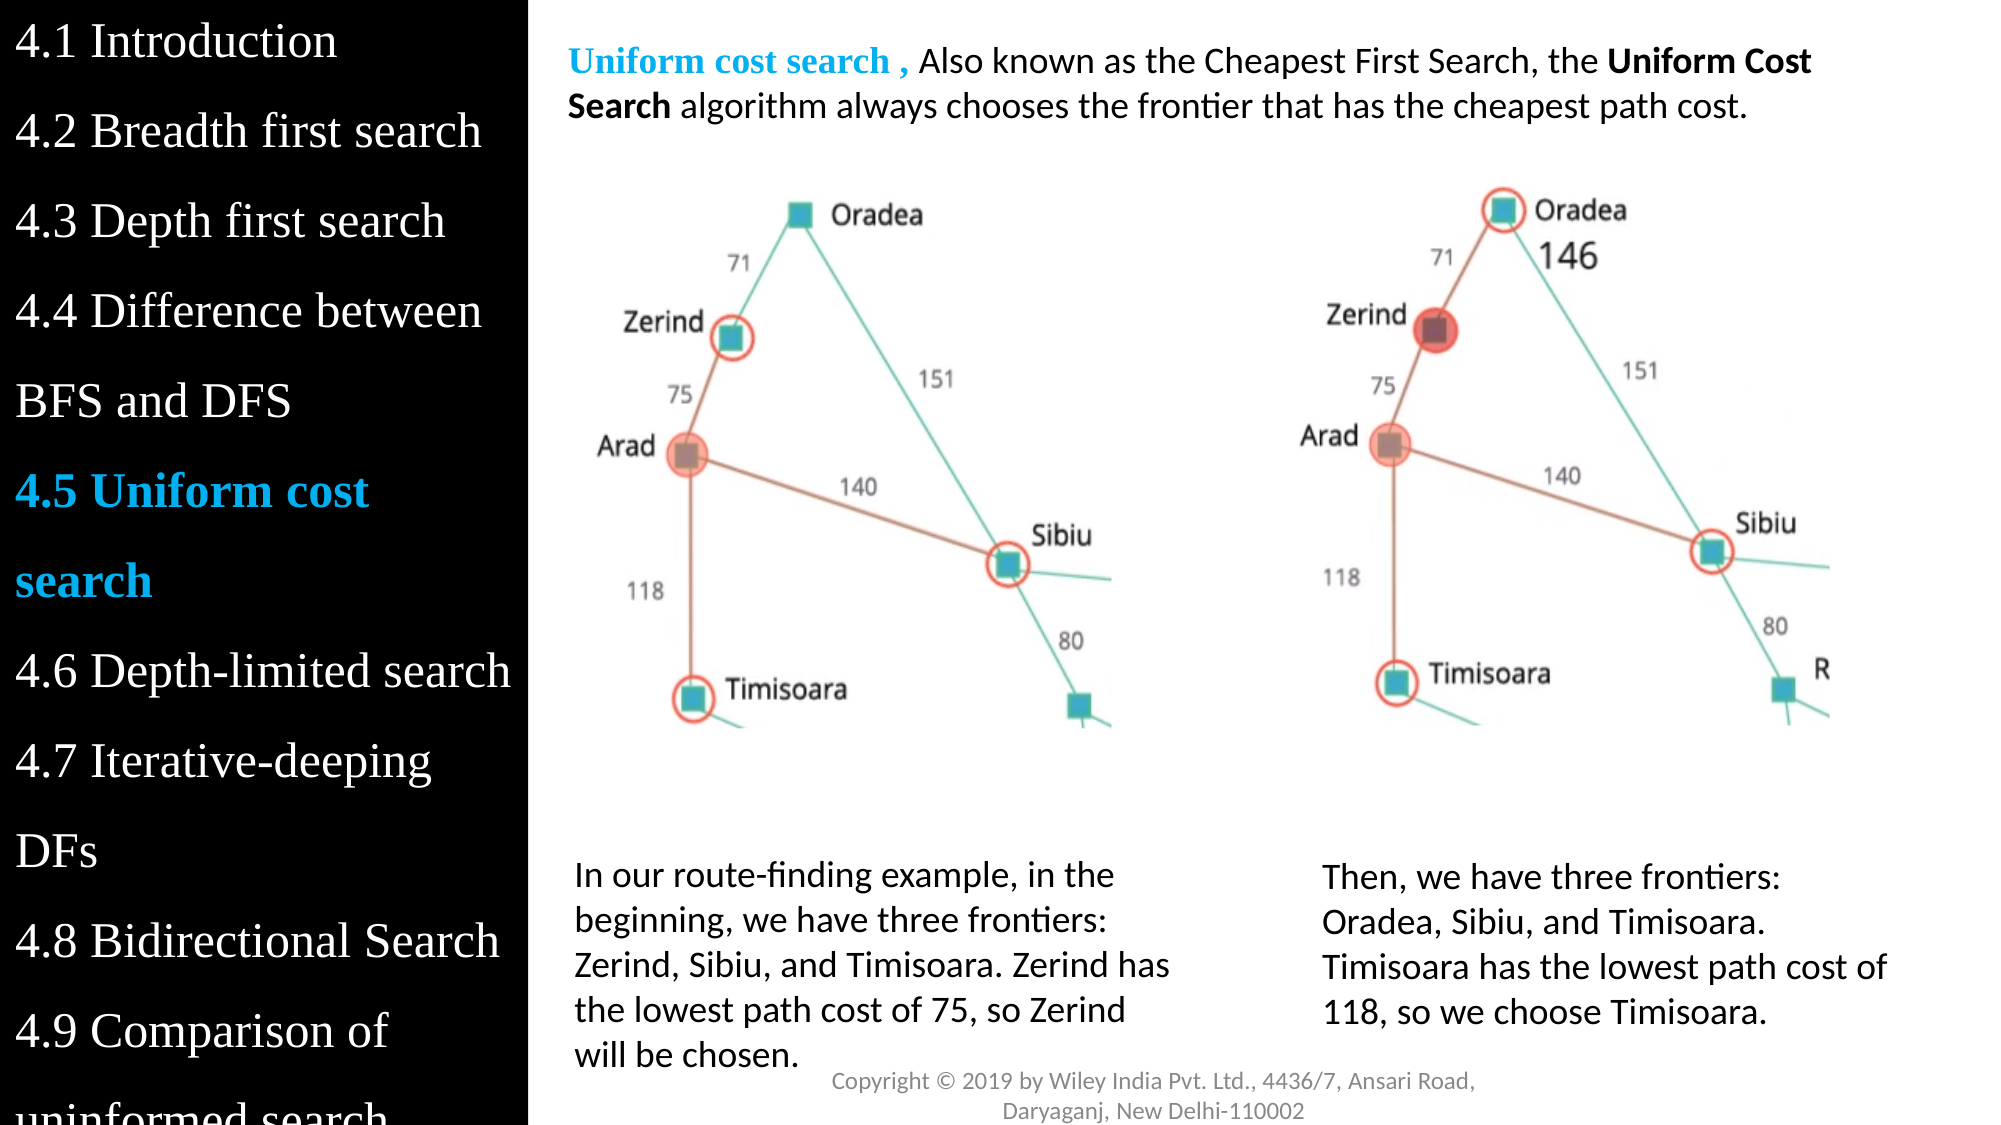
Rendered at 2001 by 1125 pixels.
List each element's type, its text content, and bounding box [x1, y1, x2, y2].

picture [572, 180, 1155, 747]
text_box Uniform cost search , Also known as the Cheapest First Search, the Uniform Cost Search algorithm always chooses the frontier that has the cheapest path cost. [552, 28, 1974, 134]
footer Copyright © 2019 by Wiley India Pvt. Ltd., 4436/7, Ansari Road, Daryaganj, New Delhi-110002 [816, 1065, 1492, 1125]
text_box 4.1 Introduction 4.2 Breadth first search 4.3 Depth first search 4.4 Difference between BFS and DFS 4.5 Uniform cost search 4.6 Depth-limited search 4.7 Iterative-deeping DFs 4.8 Bidirectional Search 4.9 Comparison of uninformed search [0, 0, 529, 1125]
text_box In our route-finding example, in the beginning, we have three frontiers: Zerind, Sibiu, and Timisoara. Zerind has the lowest path cost of 75, so Zerind will be chosen. [559, 842, 1194, 1083]
picture [1284, 180, 1866, 747]
text_box Then, we have three frontiers: Oradea, Sibiu, and Timisoara. Timisoara has the lowest path cost of 118, so we choose Timisoara. [1307, 844, 1905, 1040]
